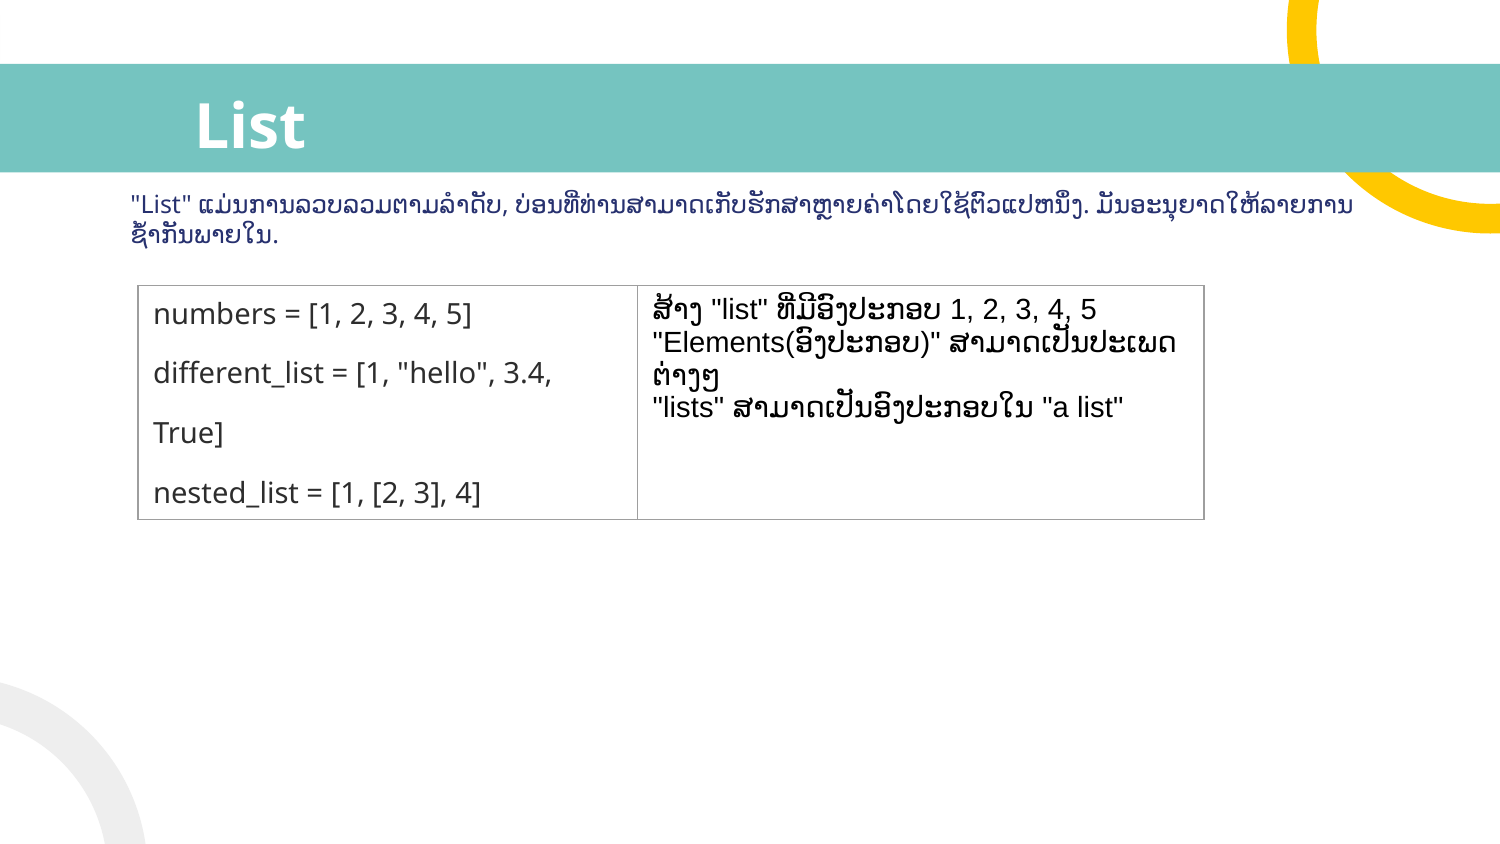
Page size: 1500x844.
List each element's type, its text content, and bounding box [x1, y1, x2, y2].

subtitle "List" ແມ່ນການລວບລວມຕາມລໍາດັບ, ບ່ອນທີ່ທ່ານສາມາດເກັບຮັກສາຫຼາຍຄ່າໂດຍໃຊ້ຕົວແປຫນຶ່ງ. ມັນອະນຸຍາດໃຫ້ລາຍການຊ້ໍາກັນພາຍໃນ. [115, 173, 1385, 257]
table_header ສ້າງ "list" ທີ່ມີອົງປະກອບ 1, 2, 3, 4, 5 "Elements(ອົງປະກອບ)" ສາມາດເປັນປະເພດຕ່າງໆ "lists" ສາມາດເປັນອົງປະກອບໃນ "a list" [638, 286, 1203, 519]
title List [179, 71, 1449, 166]
table_header numbers = [1, 2, 3, 4, 5] different_list = [1, "hello", 3.4, True] nested_list = [1, [2, 3], 4] [139, 286, 637, 519]
